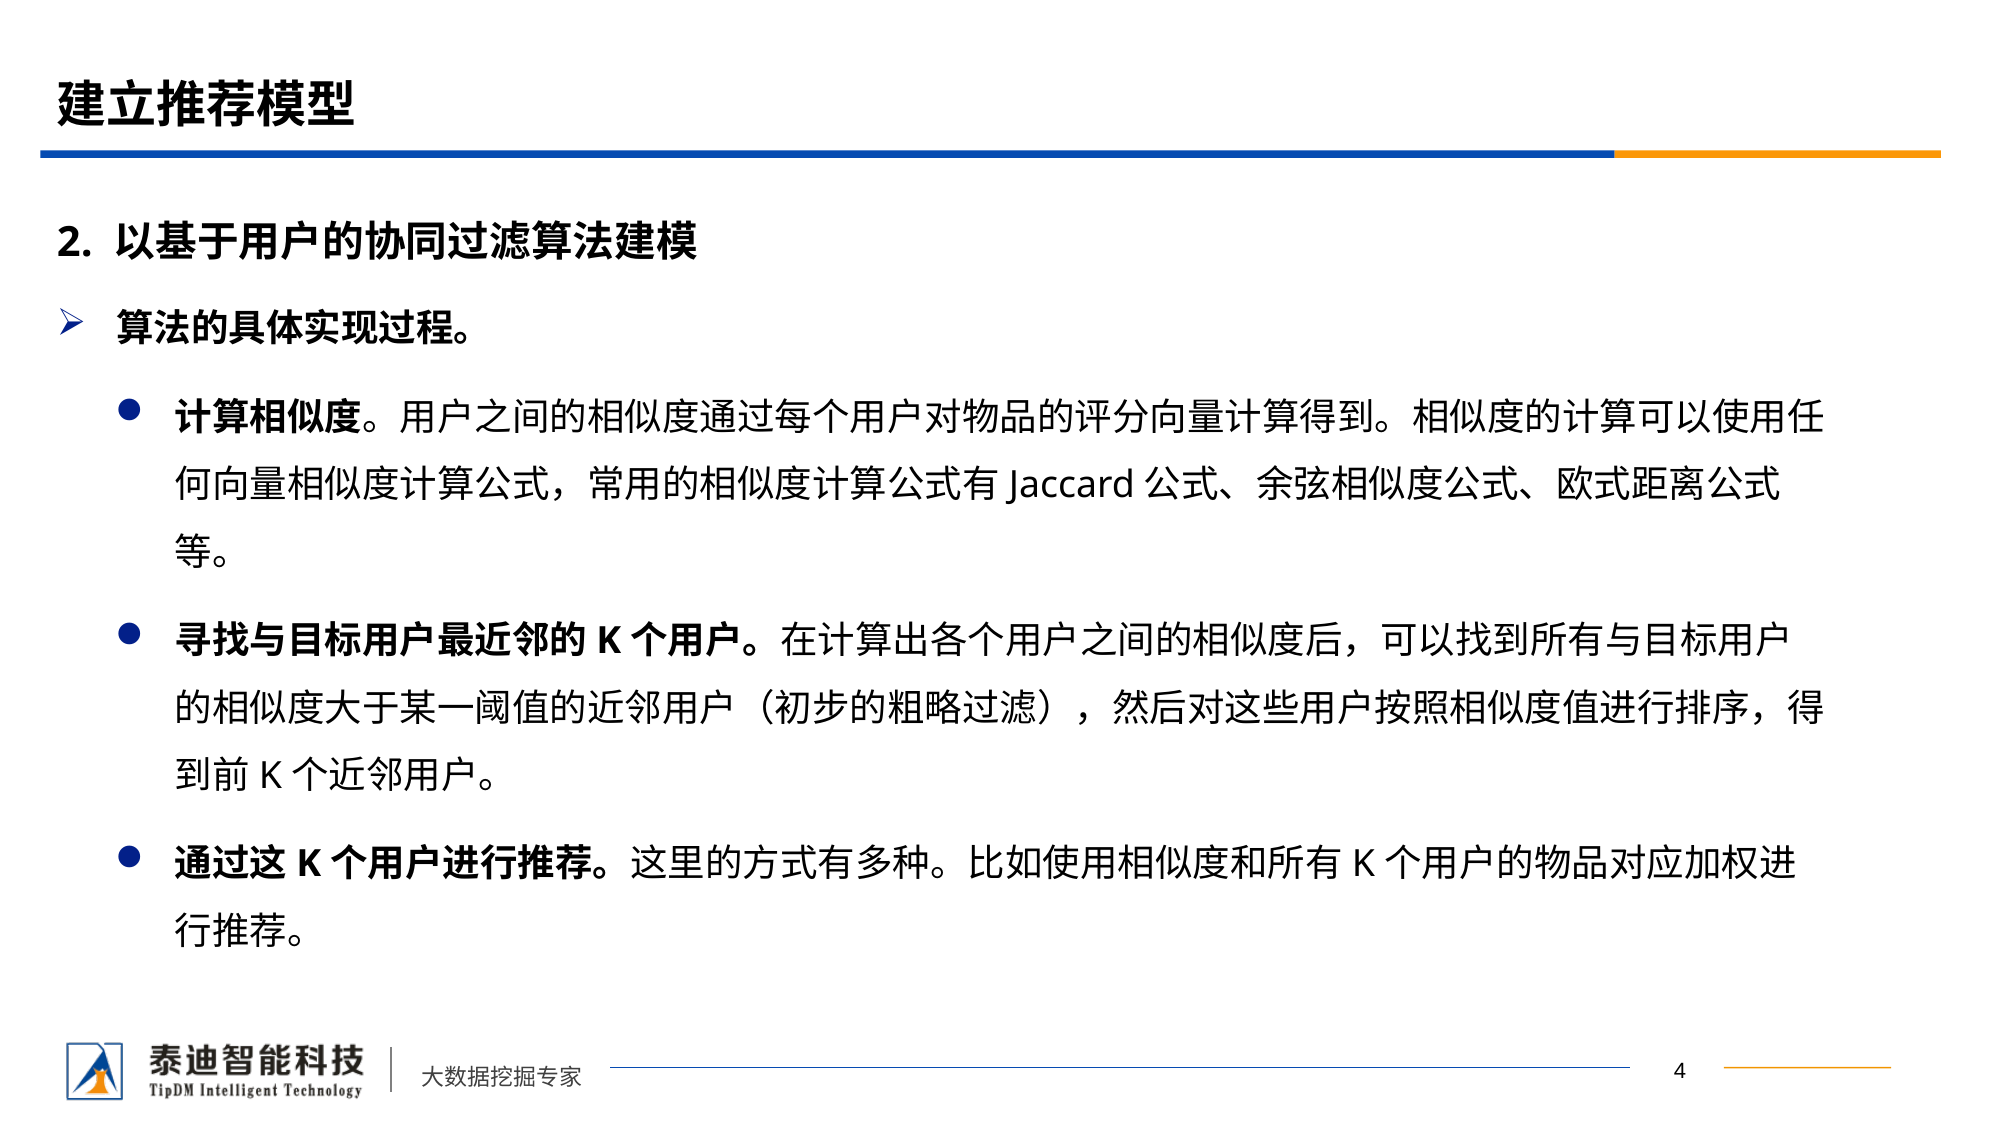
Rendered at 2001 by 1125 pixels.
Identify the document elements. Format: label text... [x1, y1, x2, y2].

list 算法的具体实现过程。 计算相似度。用户之间的相似度通过每个用户对物品的评分向量计算得到。相似度的计算可以使用任何向量相似度计算公式，常用的相似度计算公式有Jaccard公式、余弦相似度公式、欧式距离公式等。 寻找与目标用户最近邻的K个用户。在计算出各个用户之间的相似度后，可以找到所有与目标用户的相似度大于某一阈值的近邻用户（初步的粗略过滤），然后对这些用户按照相似度值进行排序，得到前K个近邻用户。 通过这K个用户进行推荐。这里的方式有多种。比如使用相似度和所有K个用户的物品对应加权进行推荐。 [41, 275, 1842, 936]
picture [62, 1028, 368, 1107]
list 2. 以基于用户的协同过滤算法建模 [41, 204, 1864, 275]
title 建立推荐模型 [41, 58, 1842, 146]
